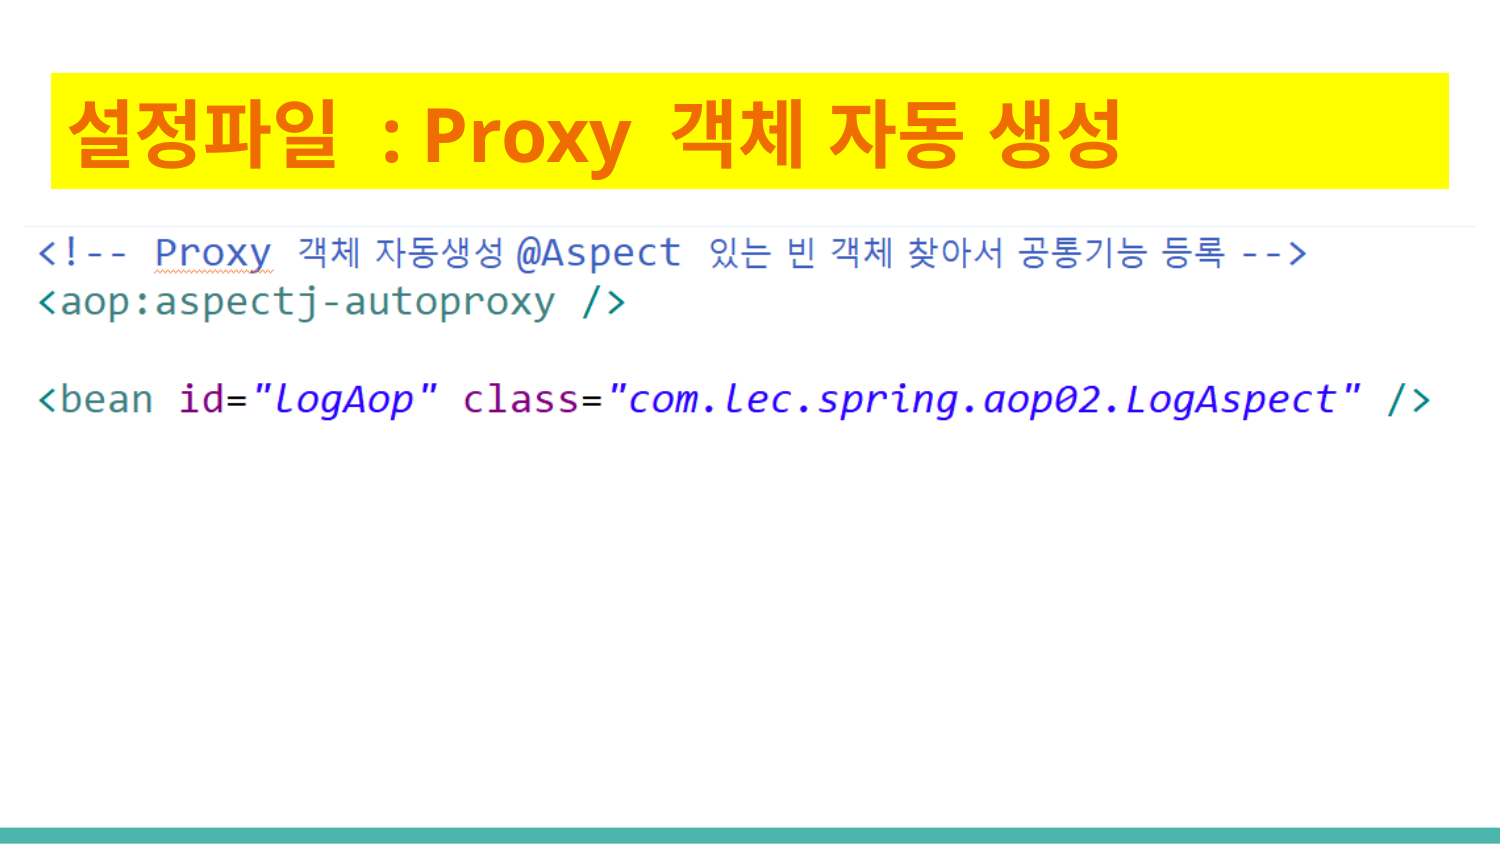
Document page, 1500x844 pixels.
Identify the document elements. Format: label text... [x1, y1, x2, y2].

picture [24, 226, 1476, 427]
title 설정파일 : Proxy 객체 자동 생성 [51, 72, 1449, 189]
